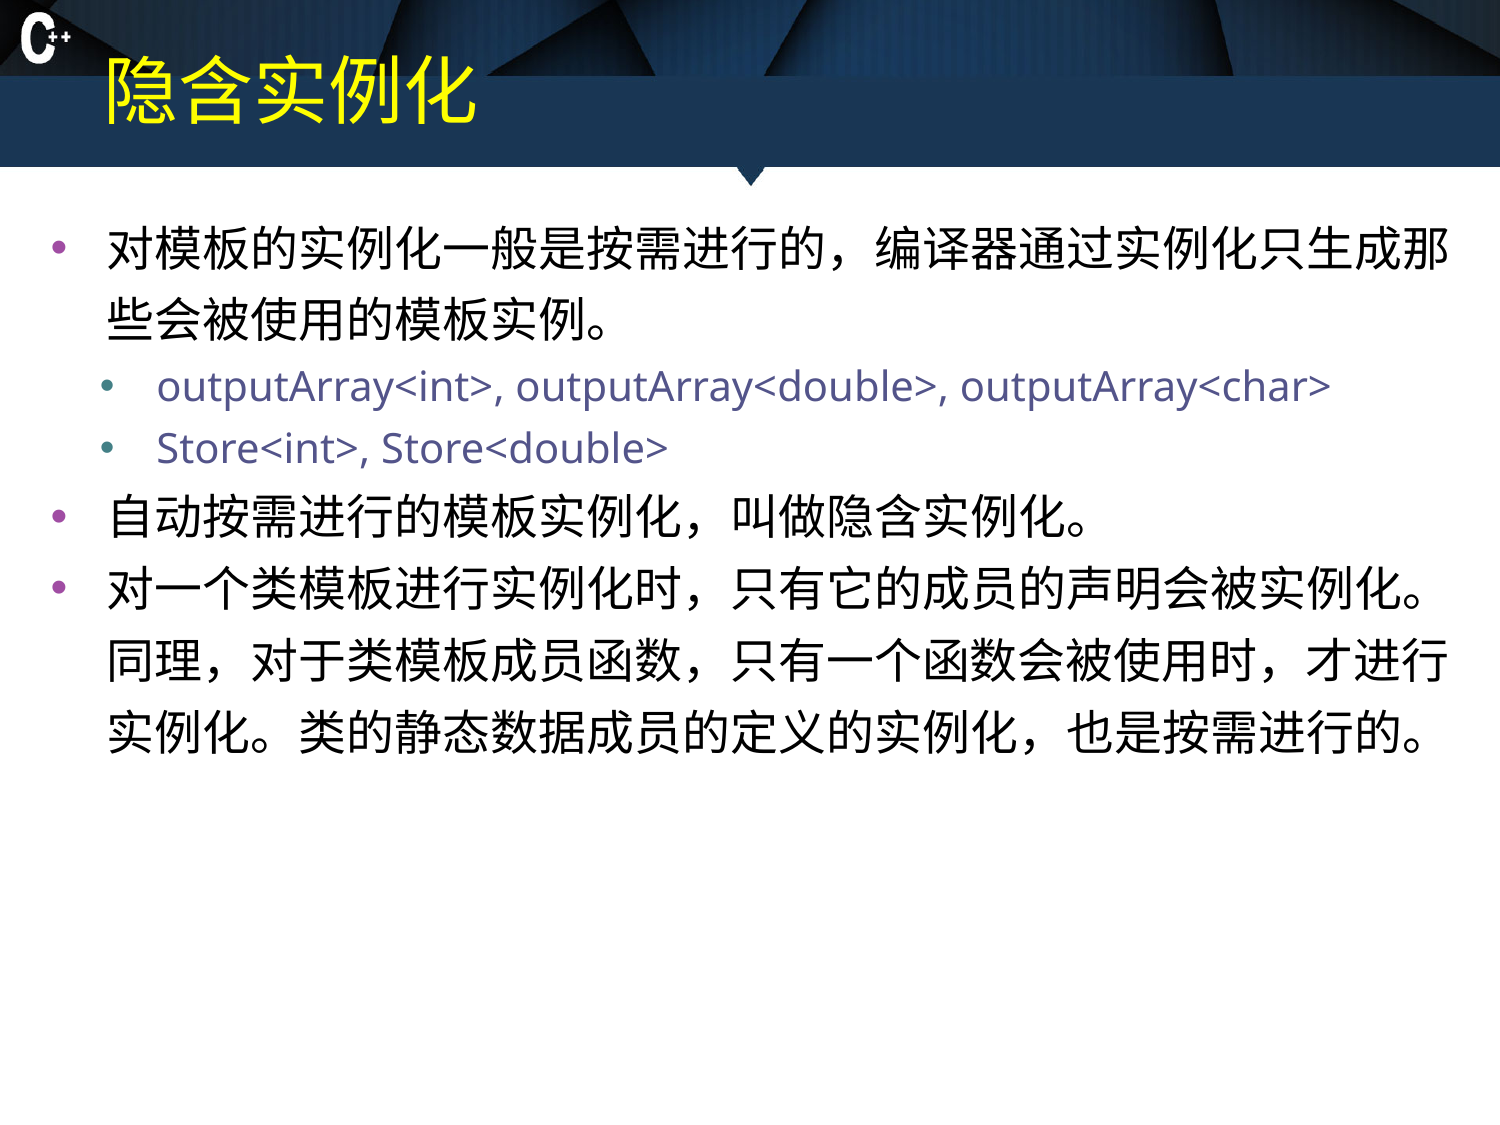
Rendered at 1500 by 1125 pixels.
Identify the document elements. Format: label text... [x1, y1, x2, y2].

list 对模板的实例化一般是按需进行的，编译器通过实例化只生成那些会被使用的模板实例。 outputArray<int>, outputArray<double>, outputArray<char> Store<int>, Store<double> 自动按需进行的模板实例化，叫做隐含实例化。 对一个类模板进行实例化时，只有它的成员的声明会被实例化。同理，对于类模板成员函数，只有一个函数会被使用时，才进行实例化。类的静态数据成员的定义的实例化，也是按需进行的。 [17, 196, 1483, 878]
picture [0, 0, 1500, 1125]
title 隐含实例化 [88, 19, 1216, 159]
